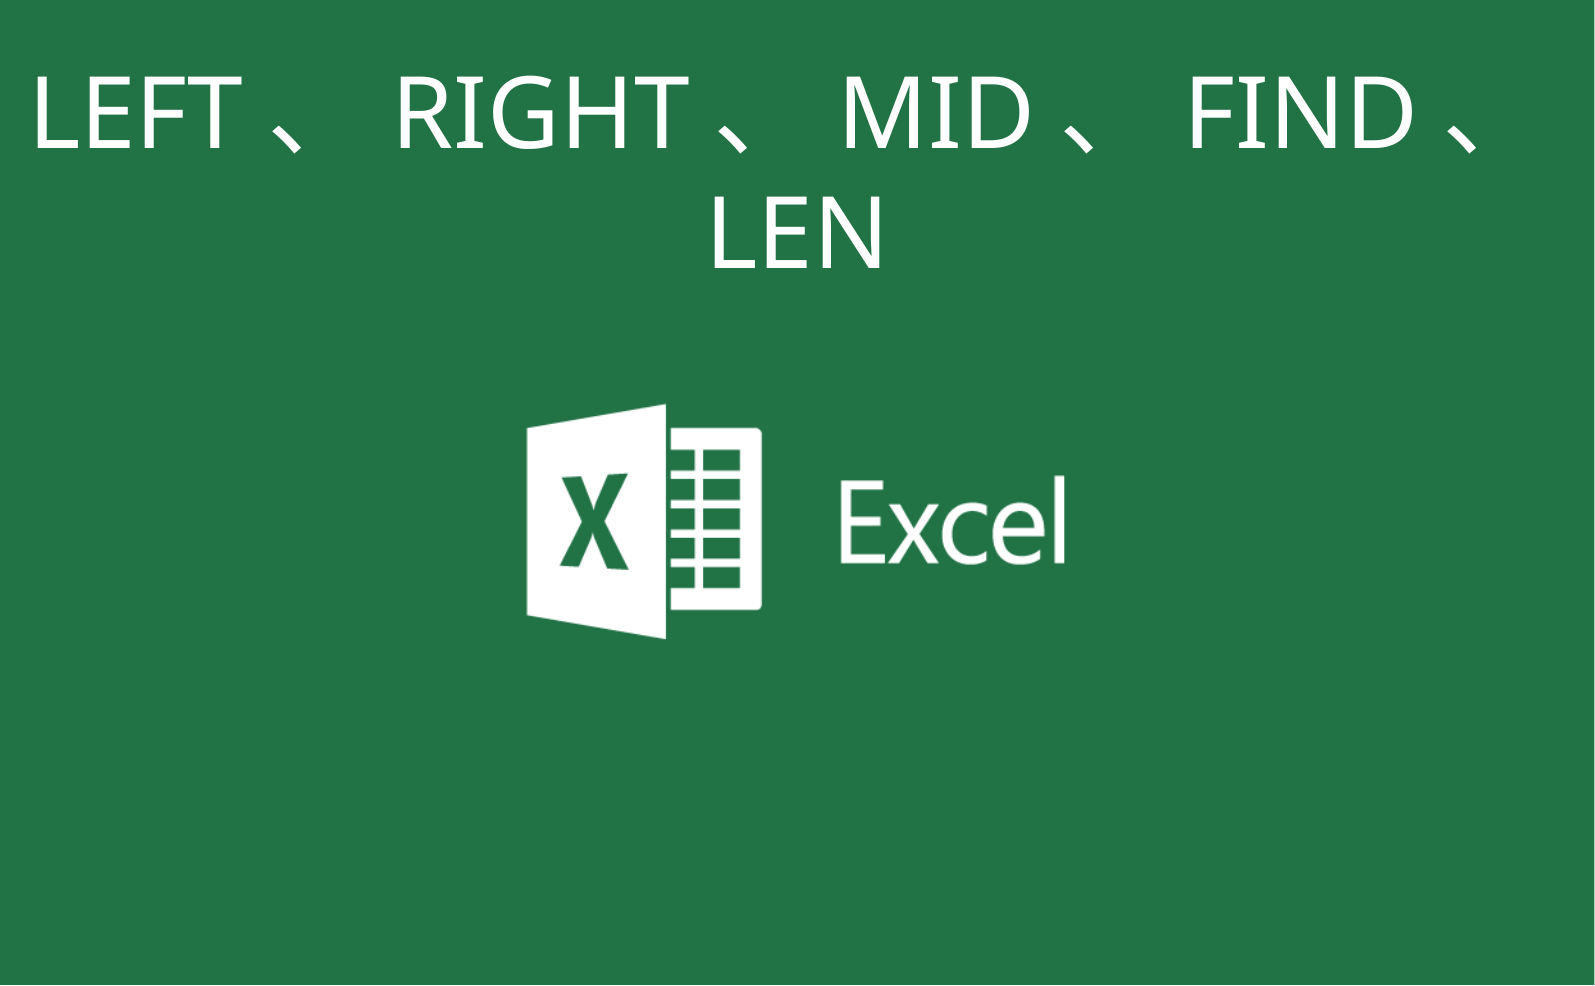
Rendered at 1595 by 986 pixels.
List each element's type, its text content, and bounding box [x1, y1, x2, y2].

text_box LEFT、RIGHT、MID、FIND、LEN [0, 41, 1595, 296]
picture [516, 396, 1078, 649]
